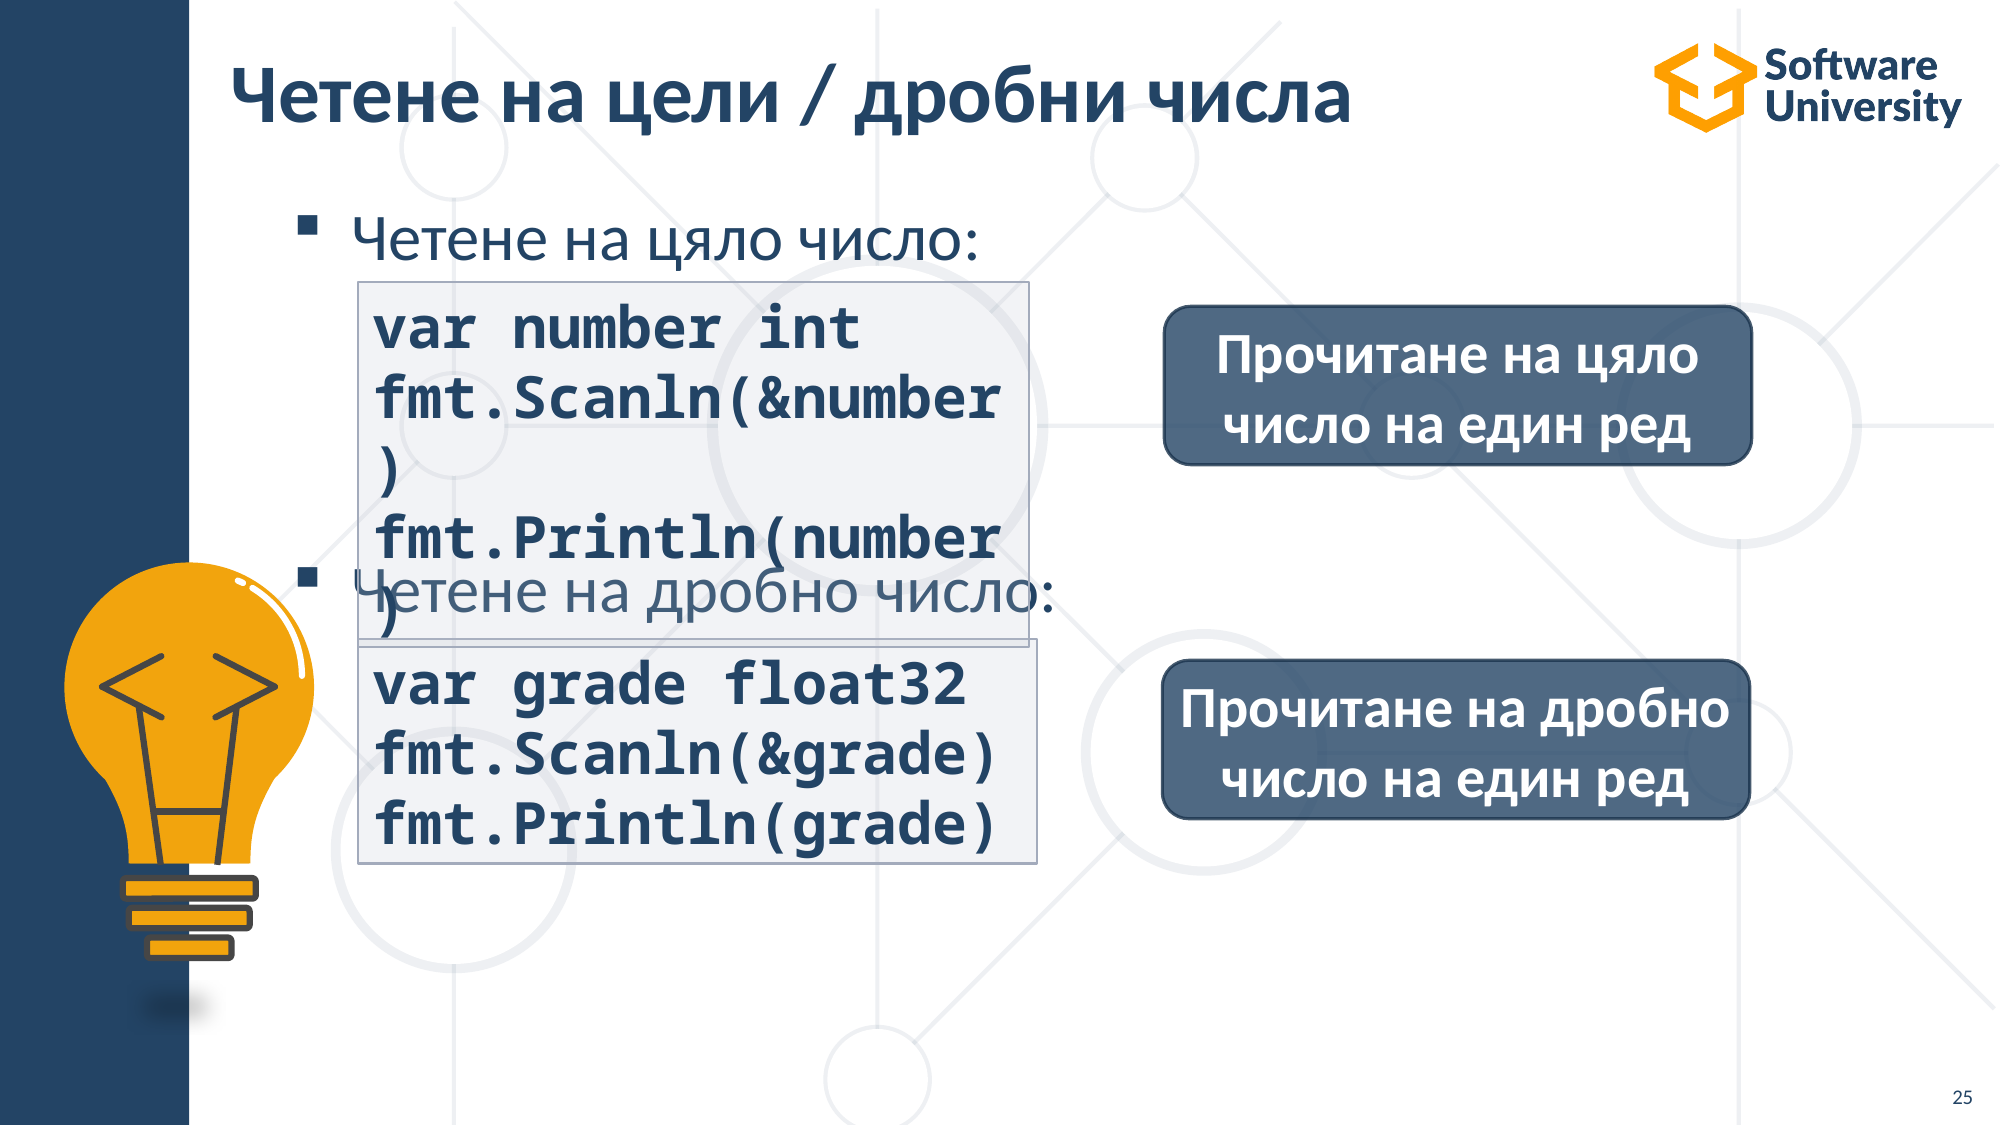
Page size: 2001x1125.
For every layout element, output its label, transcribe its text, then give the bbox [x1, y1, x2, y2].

text_box Прочитане на цяло число на един ред [1162, 304, 1754, 467]
list Четене на цяло число: Четене на дробно число: [274, 183, 1968, 1094]
title Четене на цели / дробни числа [212, 16, 1591, 162]
text_box var grade float32 fmt.Scanln(&grade) fmt.Println(grade) [357, 638, 1037, 864]
picture [1641, 31, 1973, 145]
text_box Прочитане на дробно число на един ред [1160, 658, 1752, 821]
text_box var number int fmt.Scanln(&number) fmt.Println(number) [357, 282, 1030, 648]
text_box 25 [1927, 1067, 1989, 1117]
